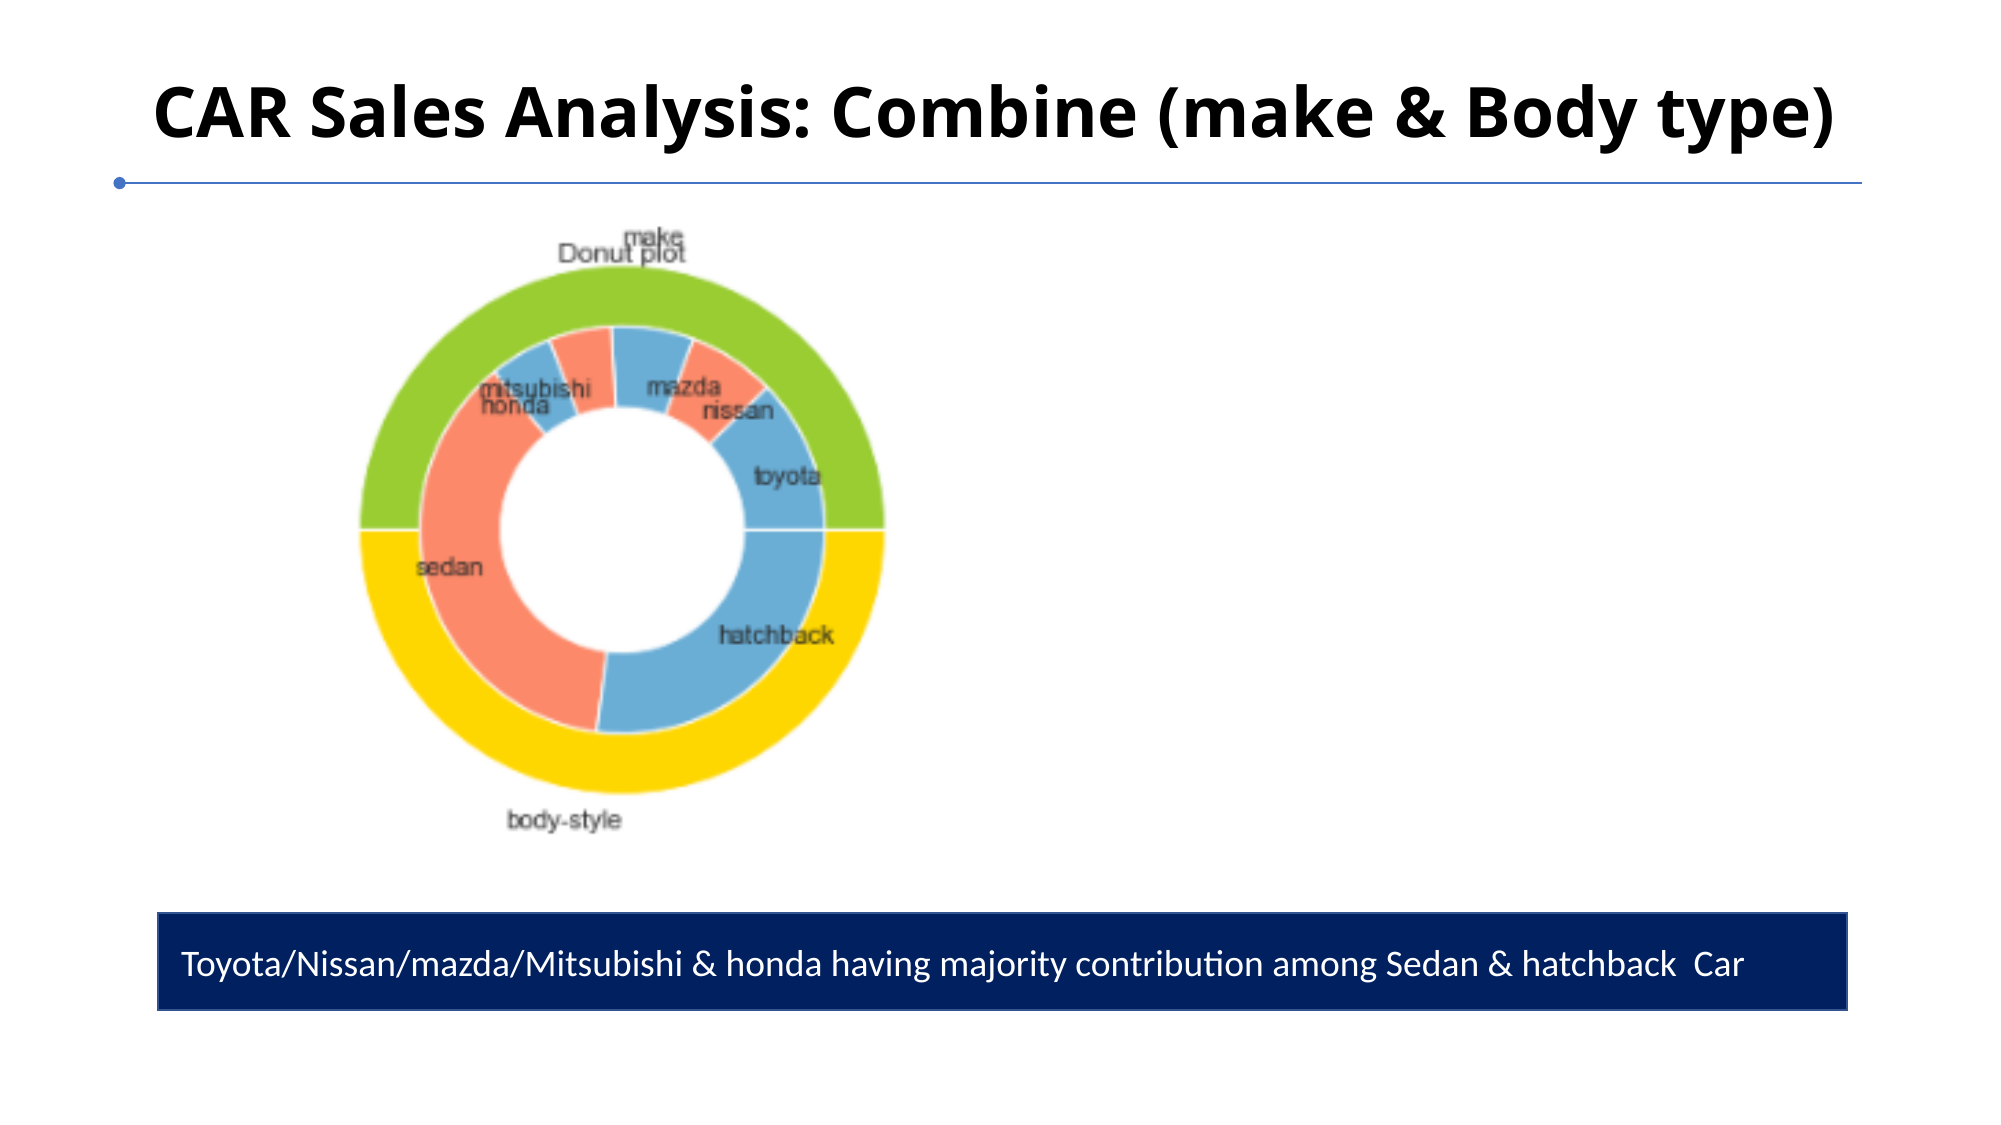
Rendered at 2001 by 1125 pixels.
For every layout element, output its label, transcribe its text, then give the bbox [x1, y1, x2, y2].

title CAR Sales Analysis: Combine (make & Body type) [137, 59, 1863, 170]
text_box Toyota/Nissan/mazda/Mitsubishi & honda having majority contribution among Sedan & hatchback Car [157, 912, 1848, 1011]
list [266, 225, 1035, 848]
